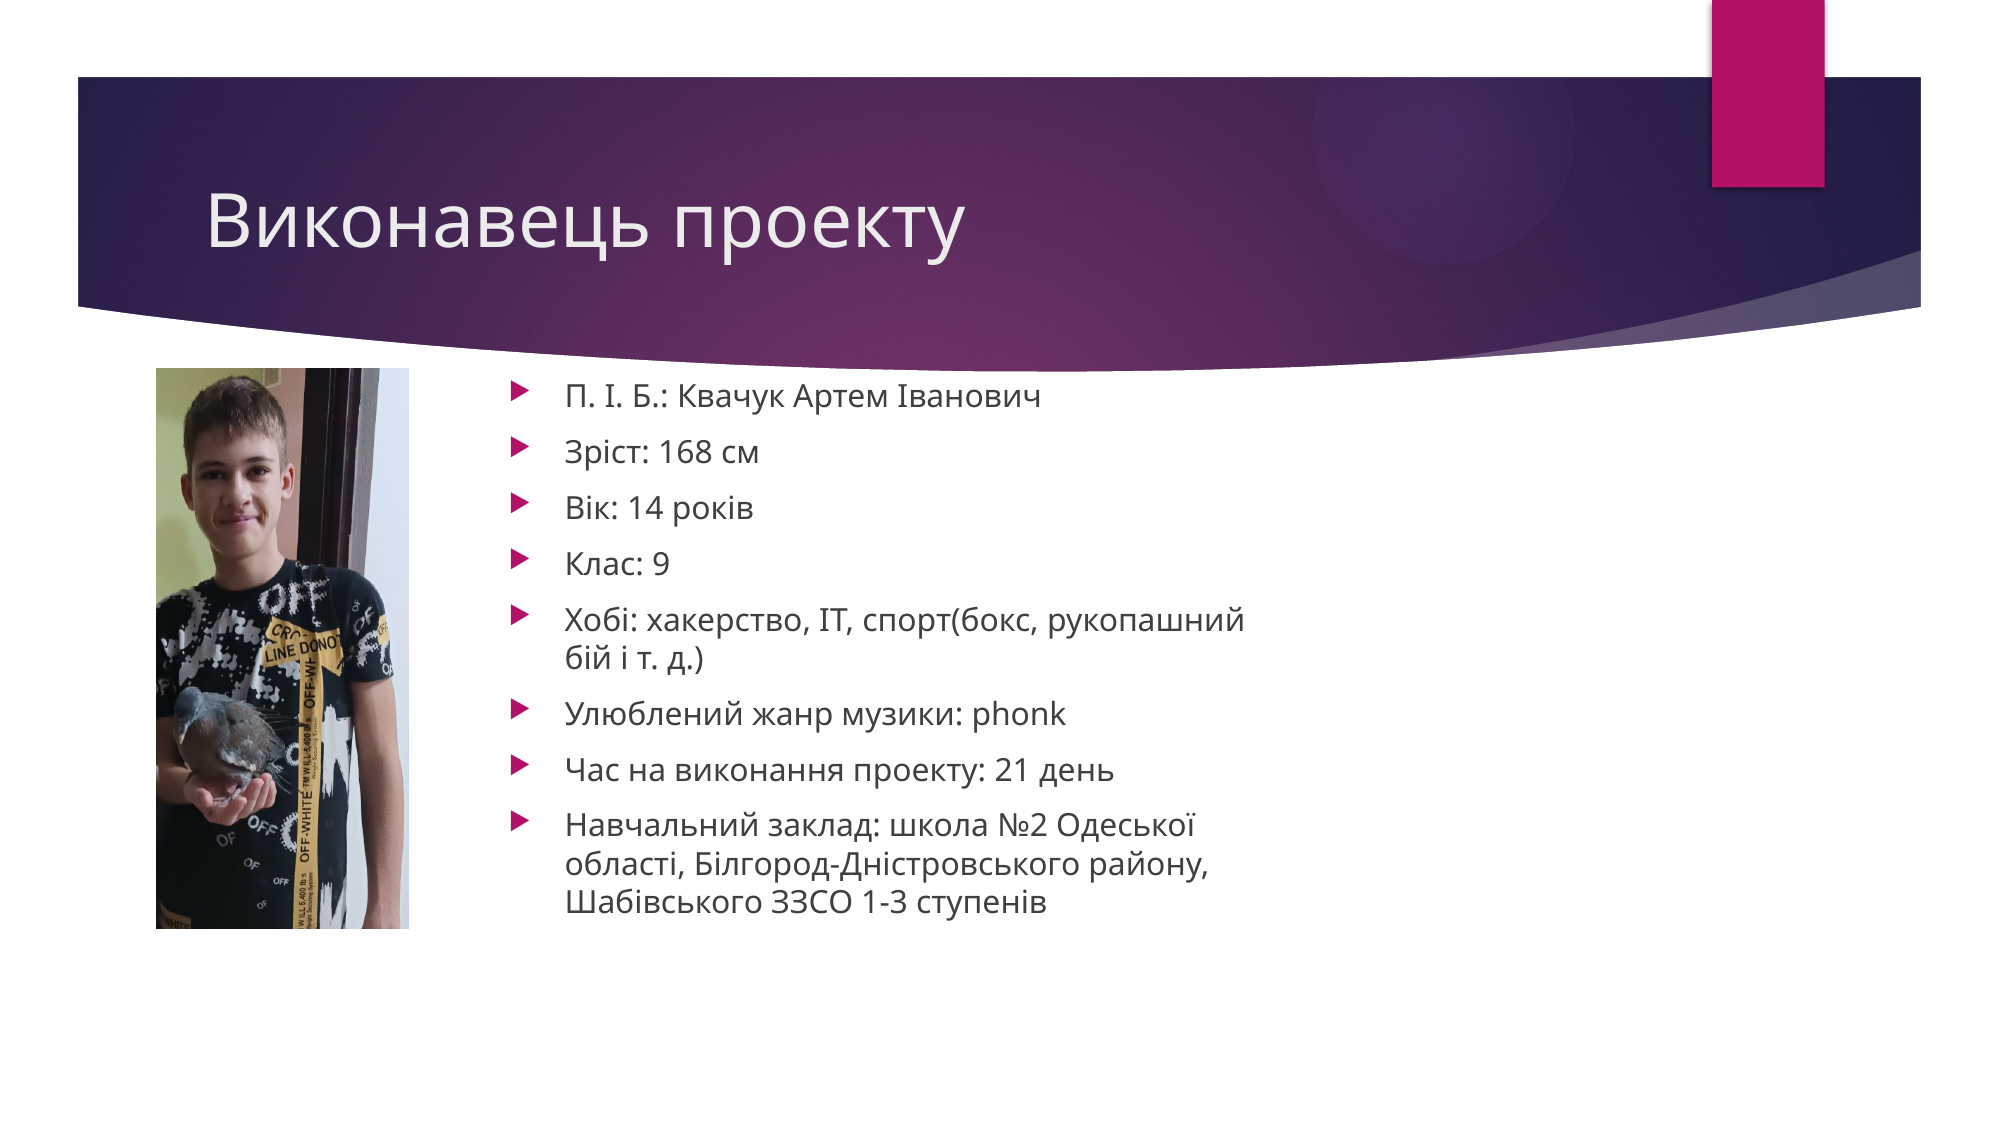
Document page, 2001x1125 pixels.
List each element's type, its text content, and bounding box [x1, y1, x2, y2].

title Виконавець проекту [189, 159, 1627, 276]
list П. І. Б.: Квачук Артем Іванович Зріст: 168 см Вік: 14 років Клас: 9 Хобі: хакерство, ІТ, спорт(бокс, рукопашний бій і т. д.) Улюблений жанр музики: phonk Час на виконання проекту: 21 день Навчальний заклад: школа №2 Одеської області, Білгород-Дністровського району, Шабівського ЗЗСО 1-3 ступенів [493, 368, 1285, 929]
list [155, 367, 409, 929]
